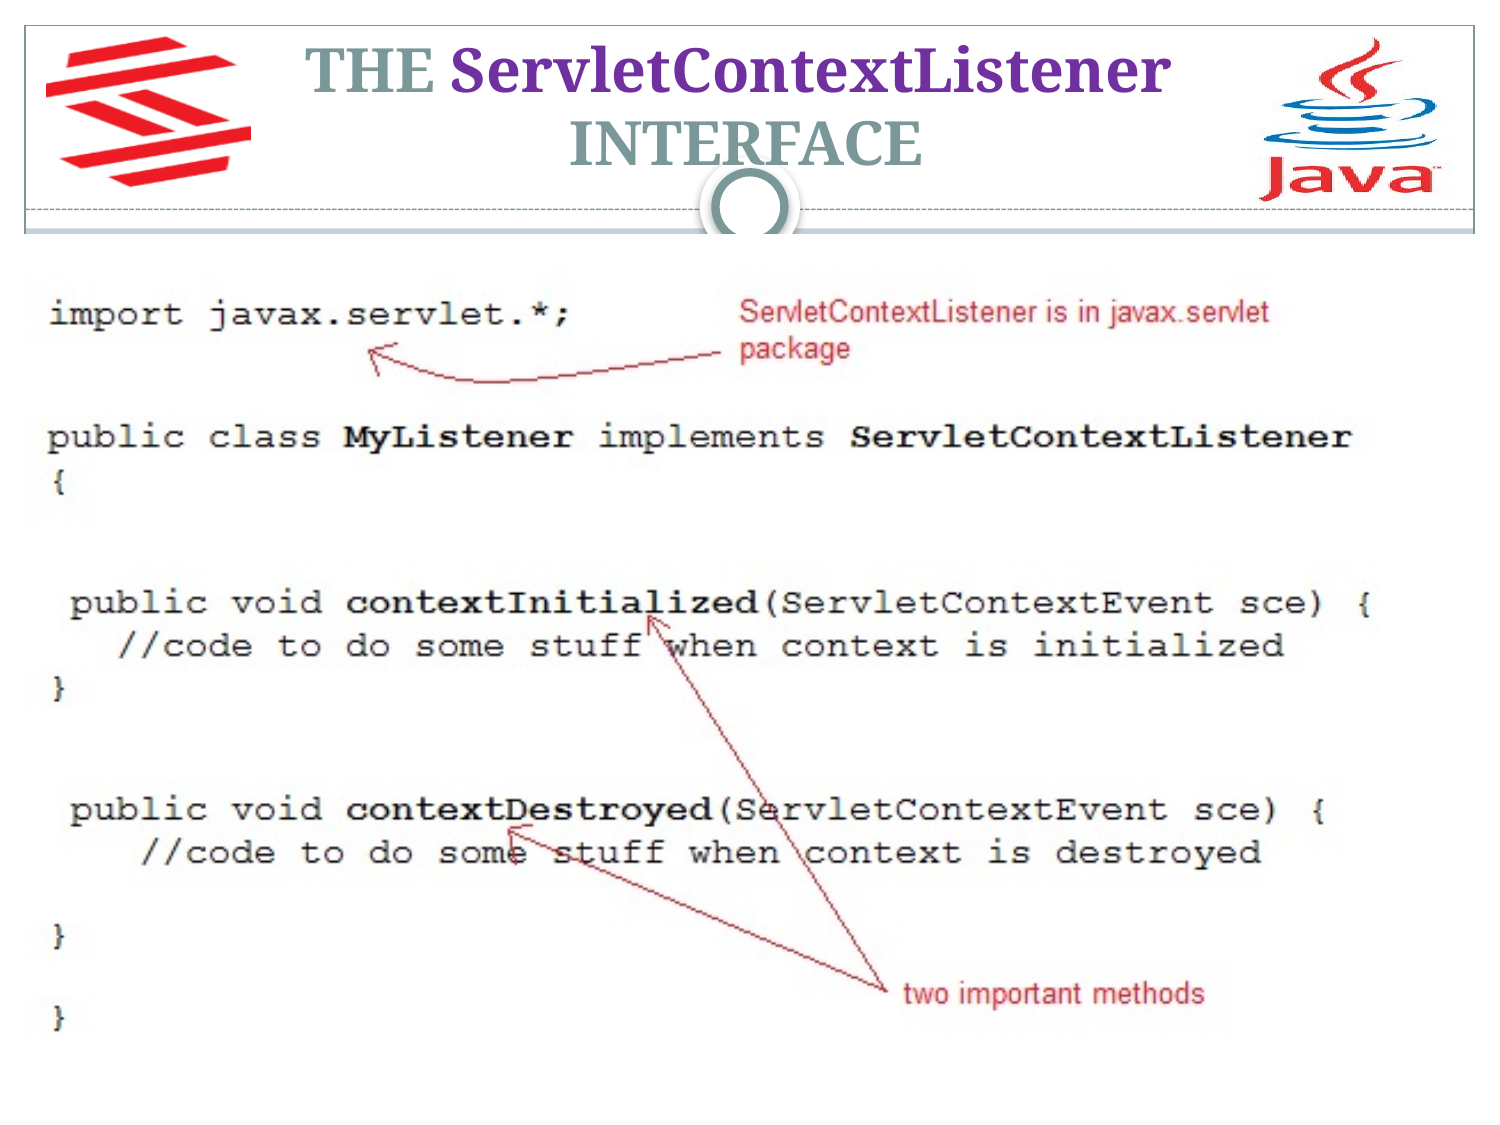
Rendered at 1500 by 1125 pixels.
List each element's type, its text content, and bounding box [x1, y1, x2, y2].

picture [46, 34, 252, 195]
picture [1218, 30, 1471, 209]
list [23, 234, 1477, 1102]
title THE ServletContextListener INTERFACE [46, 23, 1447, 186]
